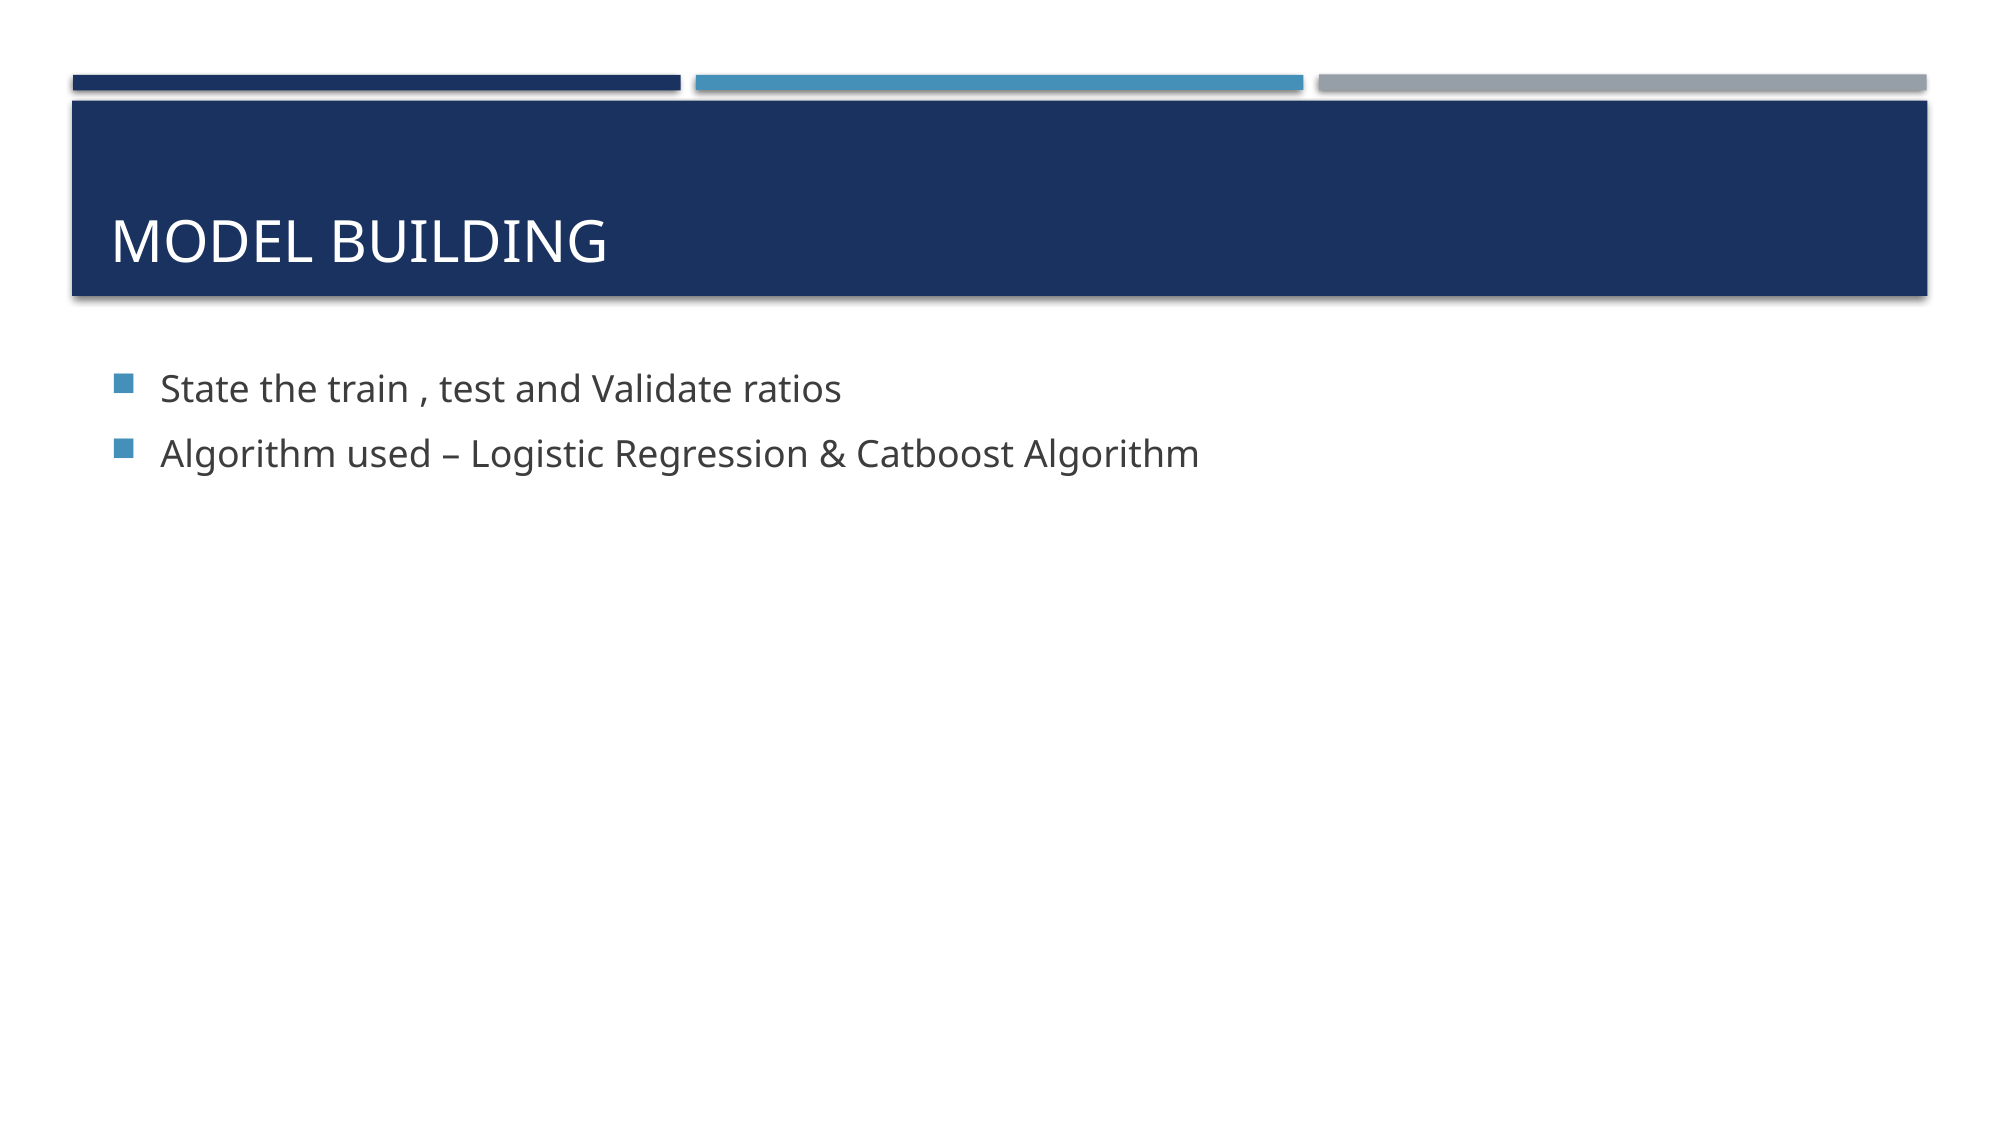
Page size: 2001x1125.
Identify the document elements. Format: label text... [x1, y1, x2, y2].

list State the train , test and Validate ratios Algorithm used – Logistic Regression & Catboost Algorithm [95, 357, 1905, 962]
title MODEL BUILDING [95, 115, 1905, 282]
